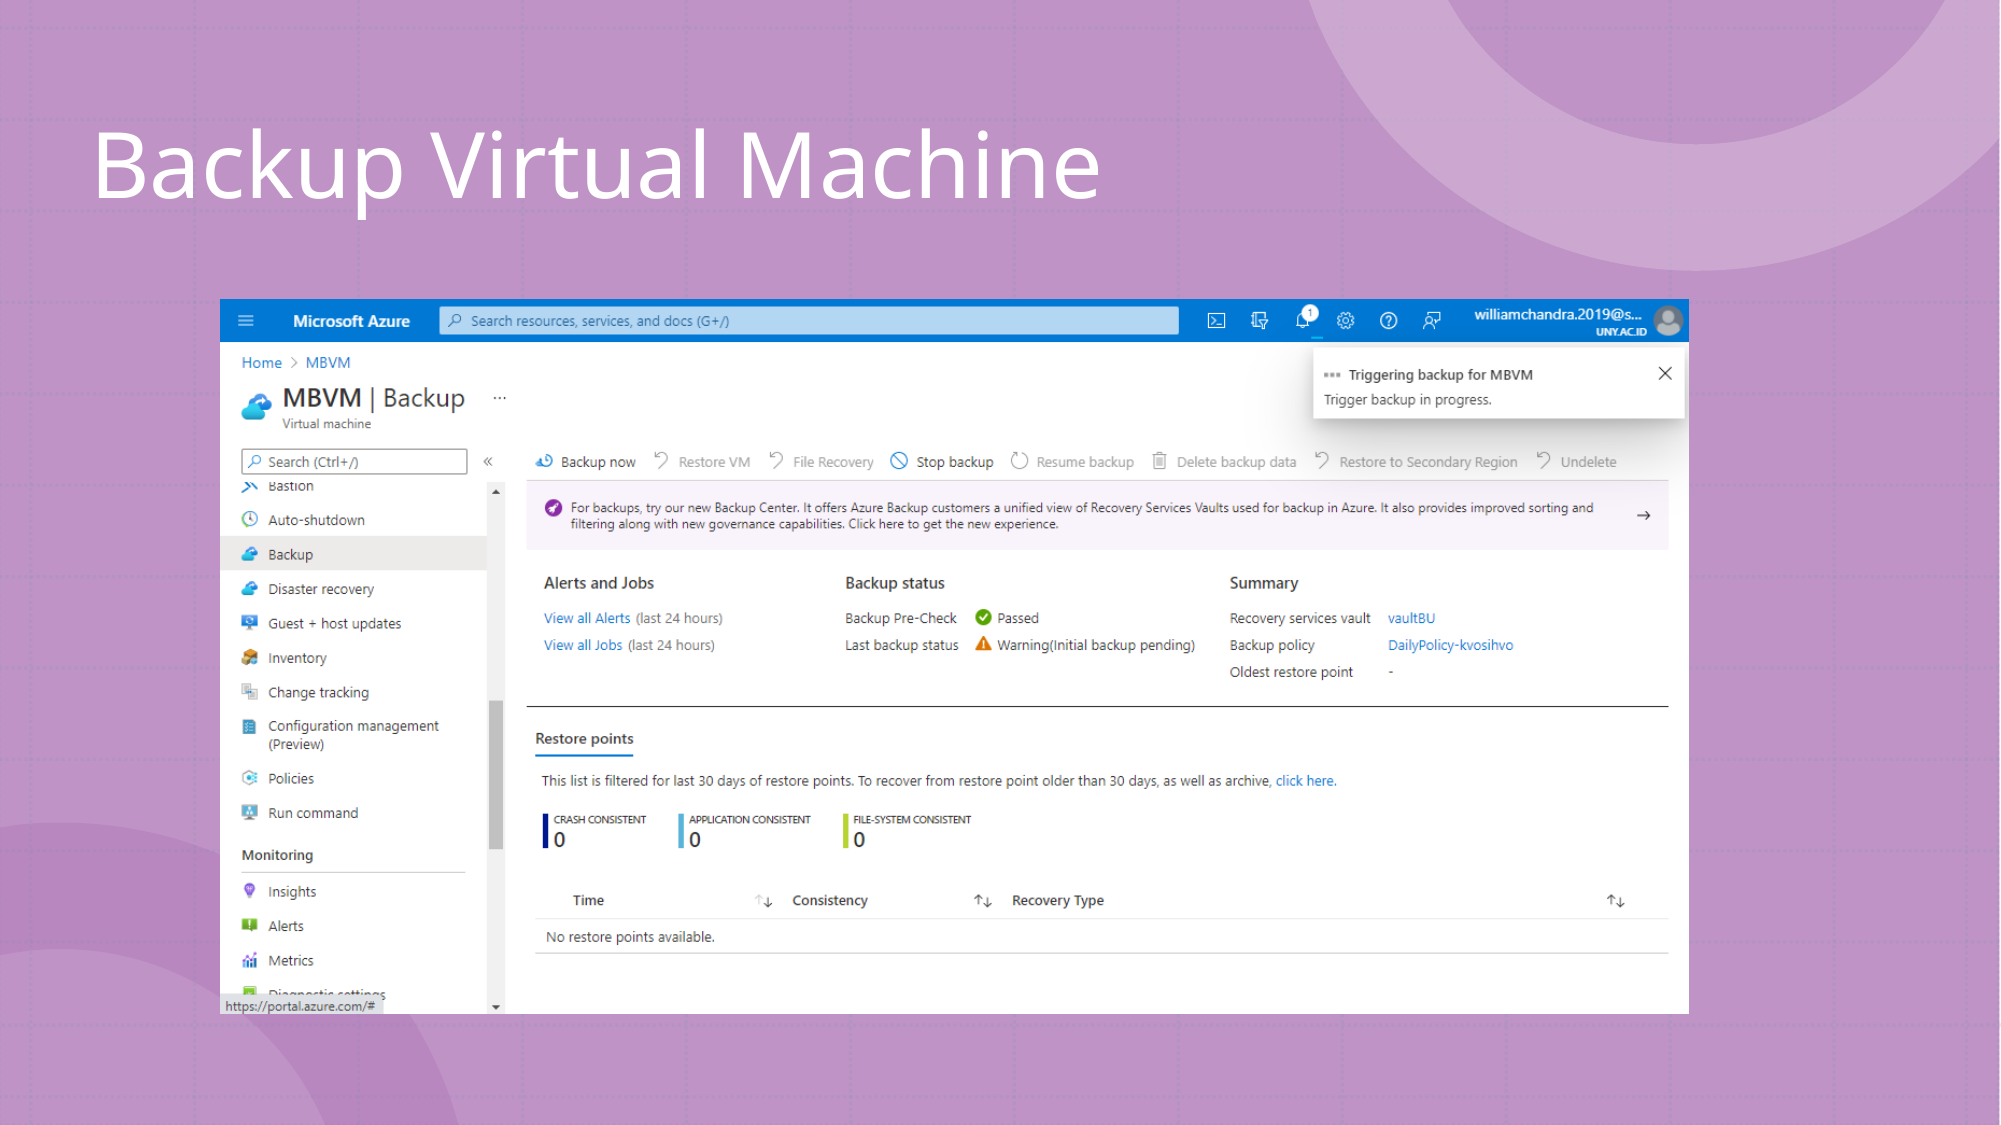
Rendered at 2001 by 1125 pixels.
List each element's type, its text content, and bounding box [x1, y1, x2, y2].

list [220, 299, 1689, 1014]
title Backup Virtual Machine [75, 59, 1834, 278]
